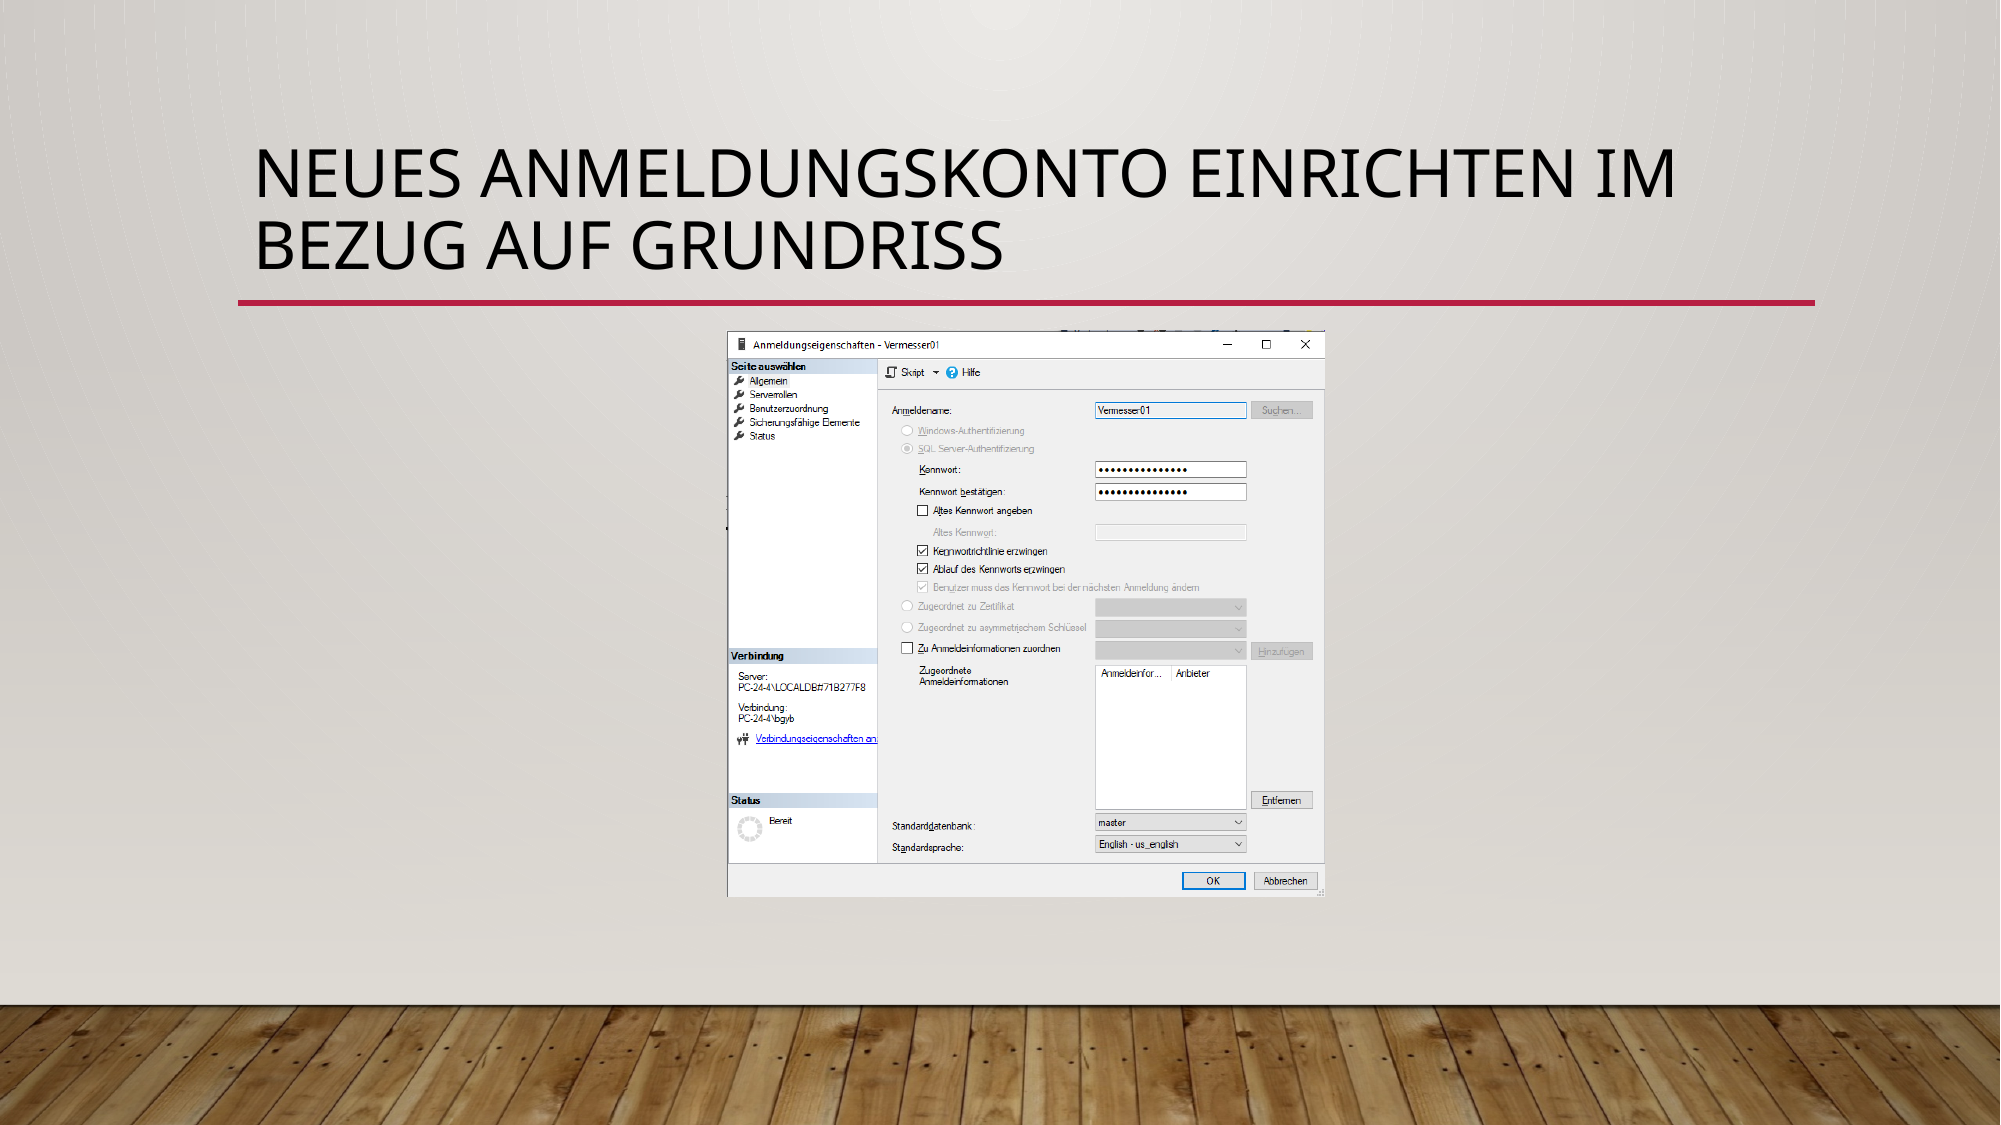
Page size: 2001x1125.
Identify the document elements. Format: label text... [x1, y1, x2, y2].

title Neues Anmeldungskonto einrichten im Bezug auf Grundriss [238, 131, 1814, 305]
picture [0, 1005, 2000, 1125]
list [726, 330, 1326, 897]
